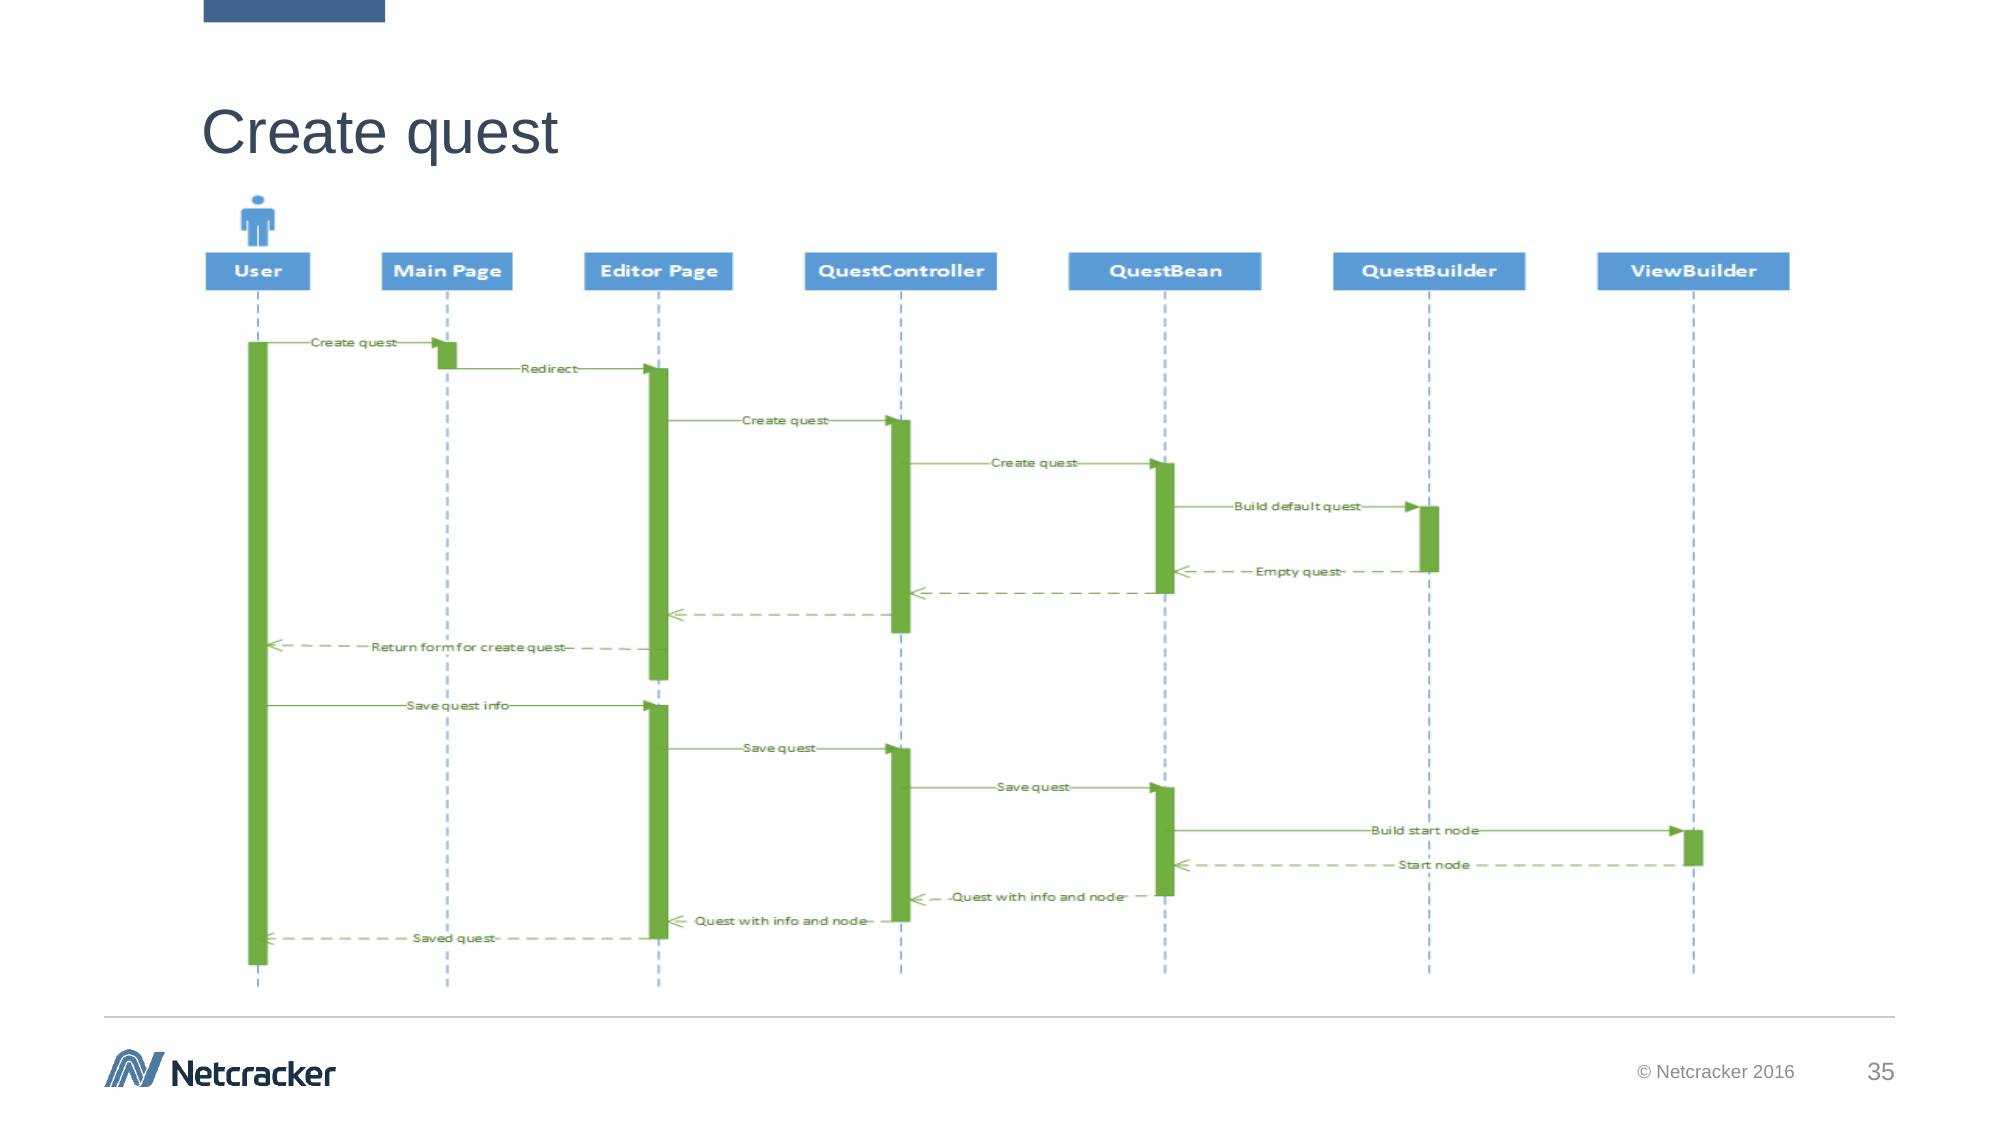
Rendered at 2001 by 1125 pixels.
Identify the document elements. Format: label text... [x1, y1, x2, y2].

picture [104, 1049, 336, 1087]
picture [203, 193, 1793, 988]
title Create quest [201, 97, 1793, 170]
